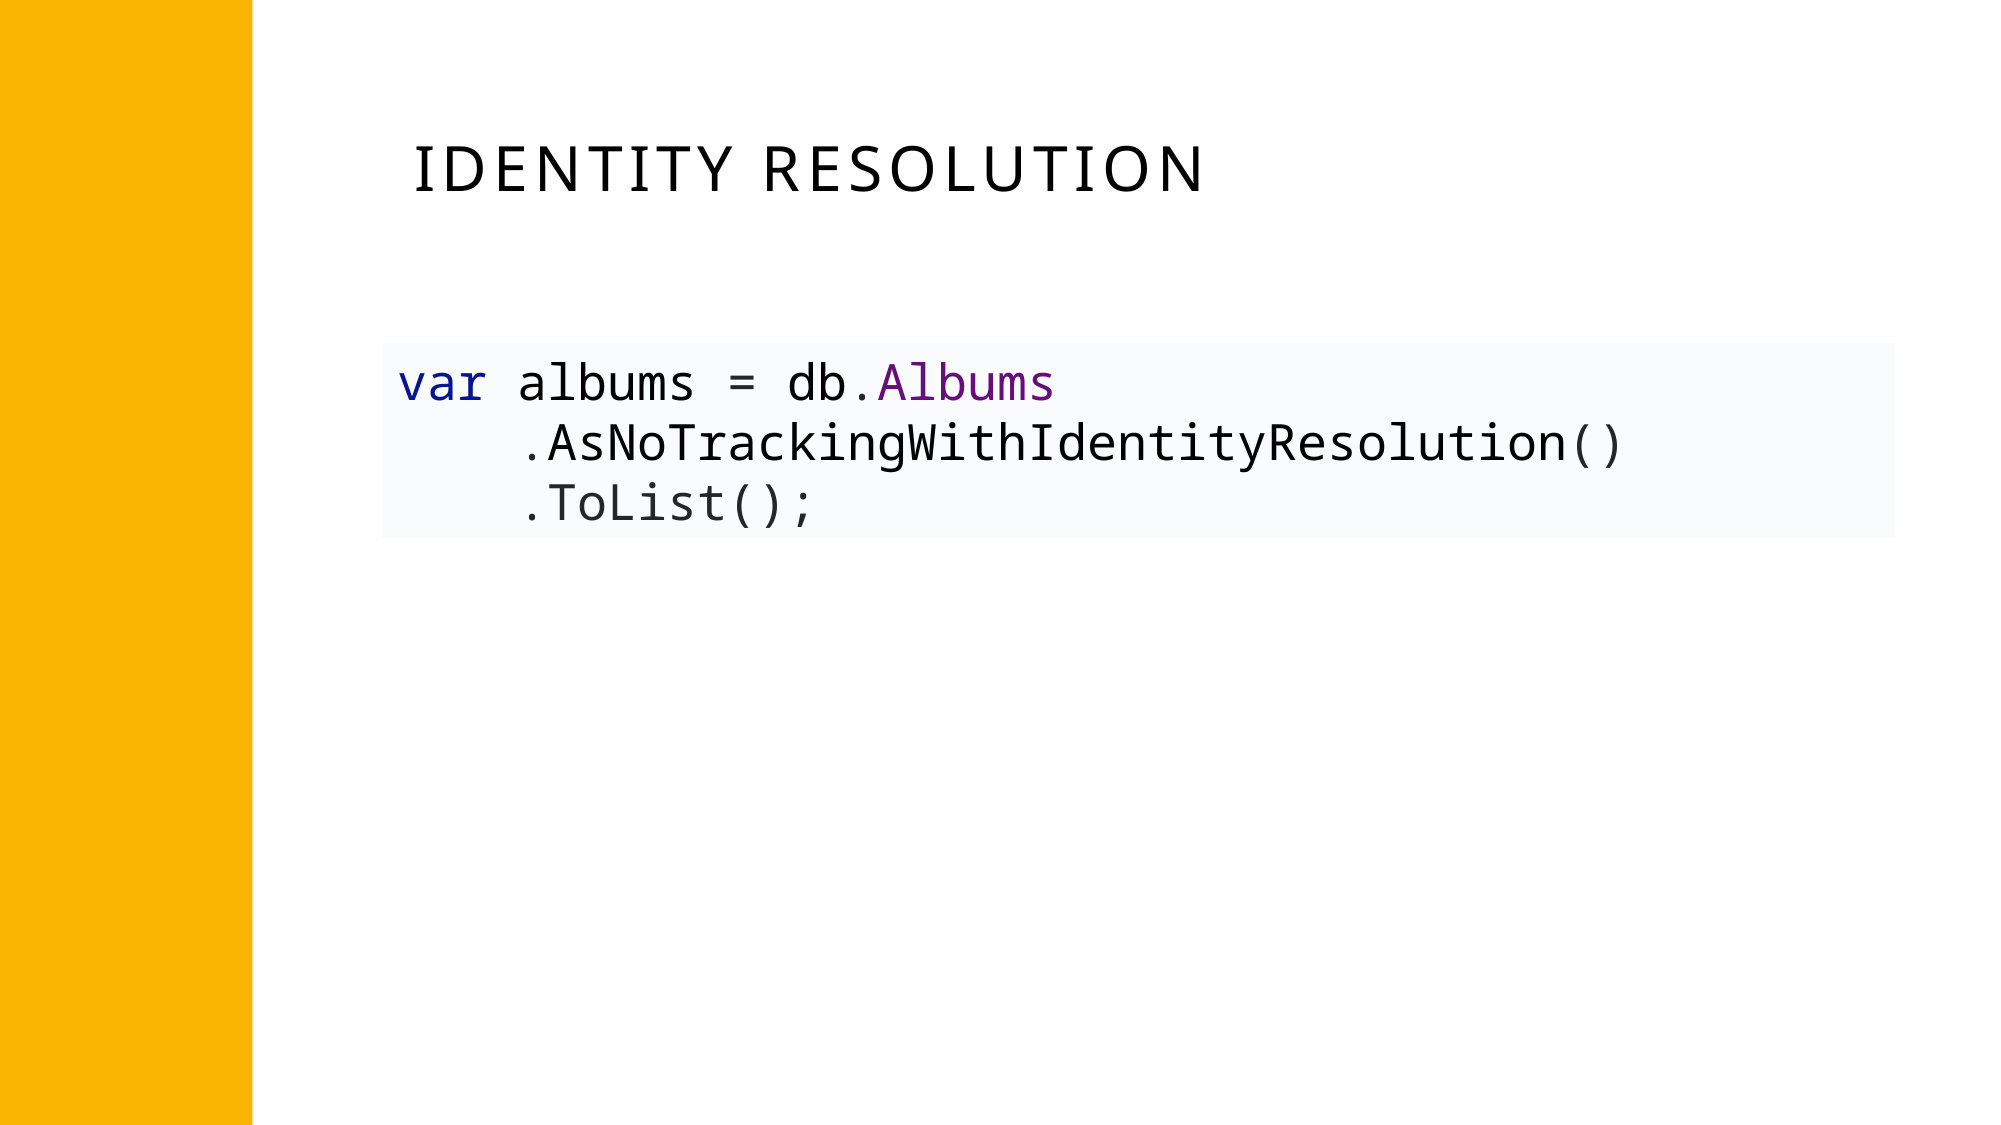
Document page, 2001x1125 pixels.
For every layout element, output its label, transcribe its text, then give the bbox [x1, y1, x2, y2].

text_box [0, 0, 253, 1125]
text_box IDENTITY RESOLUTION [399, 121, 1634, 212]
text_box var albums = db.Albums .AsNoTrackingWithIdentityResolution() .ToList(); [382, 343, 1896, 538]
